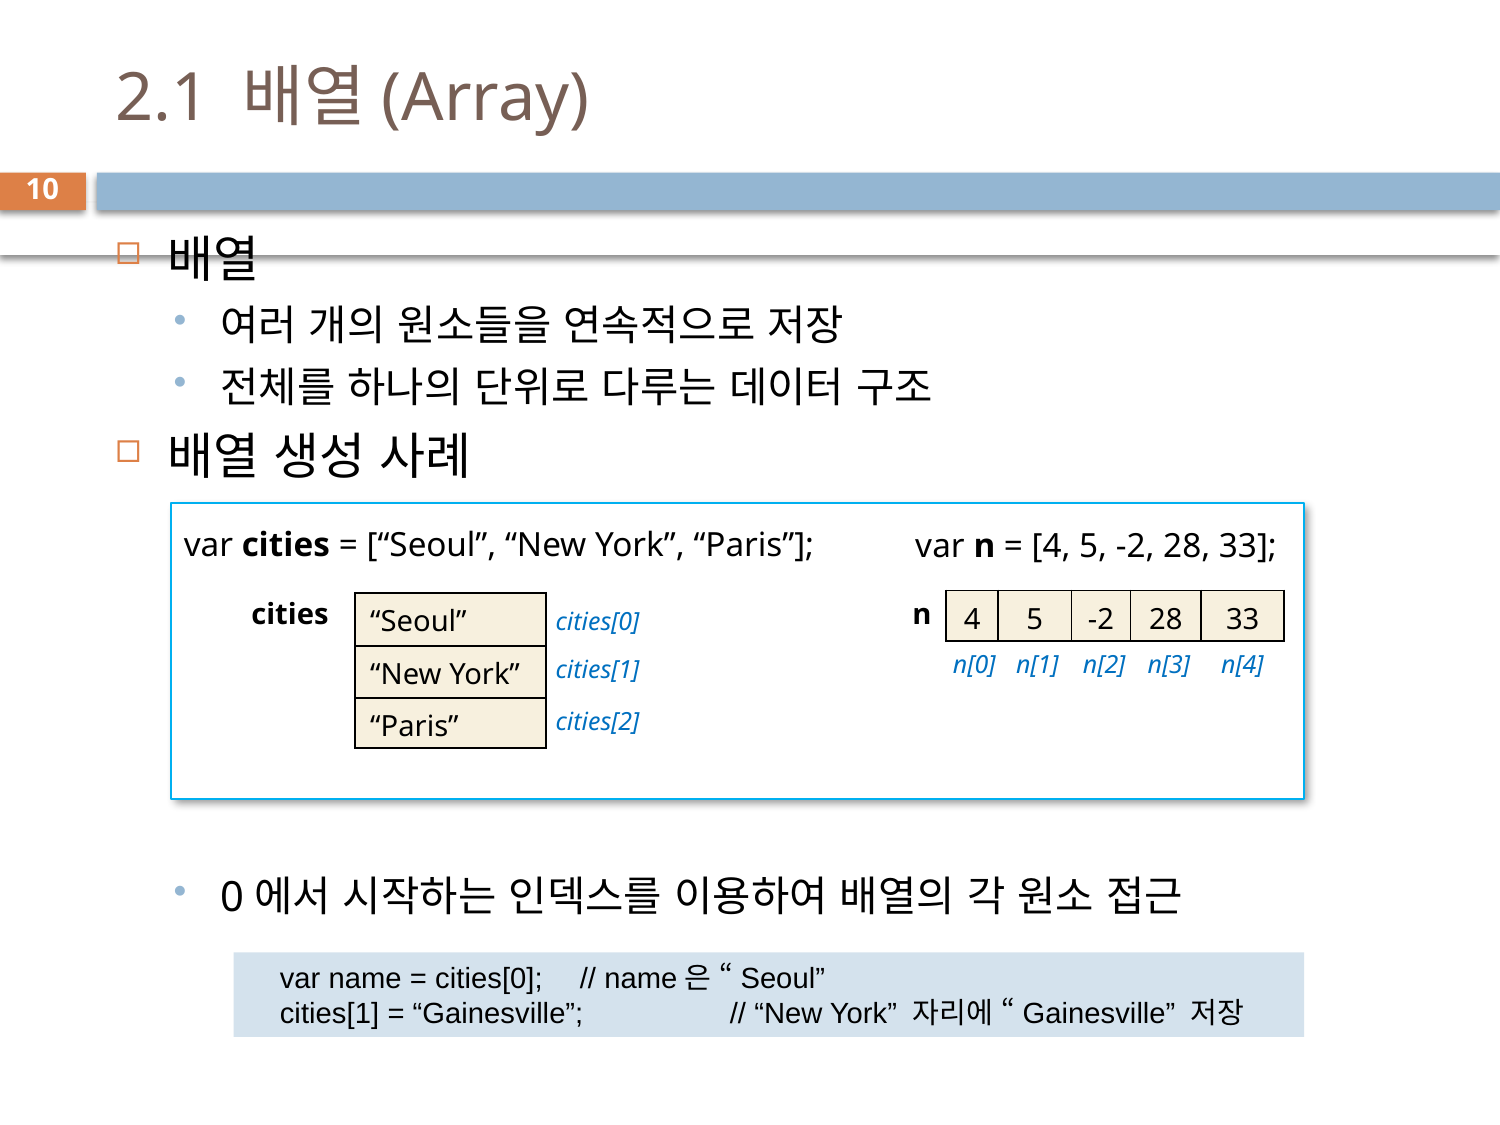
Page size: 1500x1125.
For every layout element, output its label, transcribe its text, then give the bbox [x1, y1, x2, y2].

text_box var n = [4, 5, -2, 28, 33]; [900, 516, 1293, 572]
text_box cities[2] [540, 697, 655, 743]
table_header -2 [1072, 591, 1130, 640]
slide_number 10 [0, 170, 87, 211]
list 배열 여러 개의 원소들을 연속적으로 저장 전체를 하나의 단위로 다루는 데이터 구조 배열 생성 사례 0에서 시작하는 인덱스를 이용하여 배열의 각 원소 접근 [100, 219, 1438, 1047]
table_header 28 [1131, 591, 1200, 640]
table_header 4 [947, 591, 997, 640]
table_header “Seoul” [356, 594, 545, 645]
text_box n[4] [1206, 640, 1279, 686]
text_box n[1] [1001, 642, 1068, 686]
text_box n[0] [938, 640, 1001, 686]
table_cell “New York” [356, 647, 545, 697]
table_header 5 [999, 591, 1071, 640]
text_box var name = cities[0]; // name은 “Seoul” cities[1] = “Gainesville”; // “New York” 자리에 “Gainesville” 저장 [233, 952, 1305, 1037]
text_box cities [236, 588, 344, 638]
text_box n[3] [1132, 640, 1206, 686]
text_box var cities = [“Seoul”, “New York”, “Paris”]; [168, 515, 830, 571]
table_header 33 [1202, 591, 1283, 640]
text_box n[2] [1068, 642, 1132, 686]
table_cell “Paris” [356, 699, 545, 747]
text_box n [897, 588, 947, 638]
text_box cities[0] [540, 598, 655, 643]
title 2.1 배열(Array) [100, 37, 1438, 149]
text_box cities[1] [540, 646, 655, 691]
